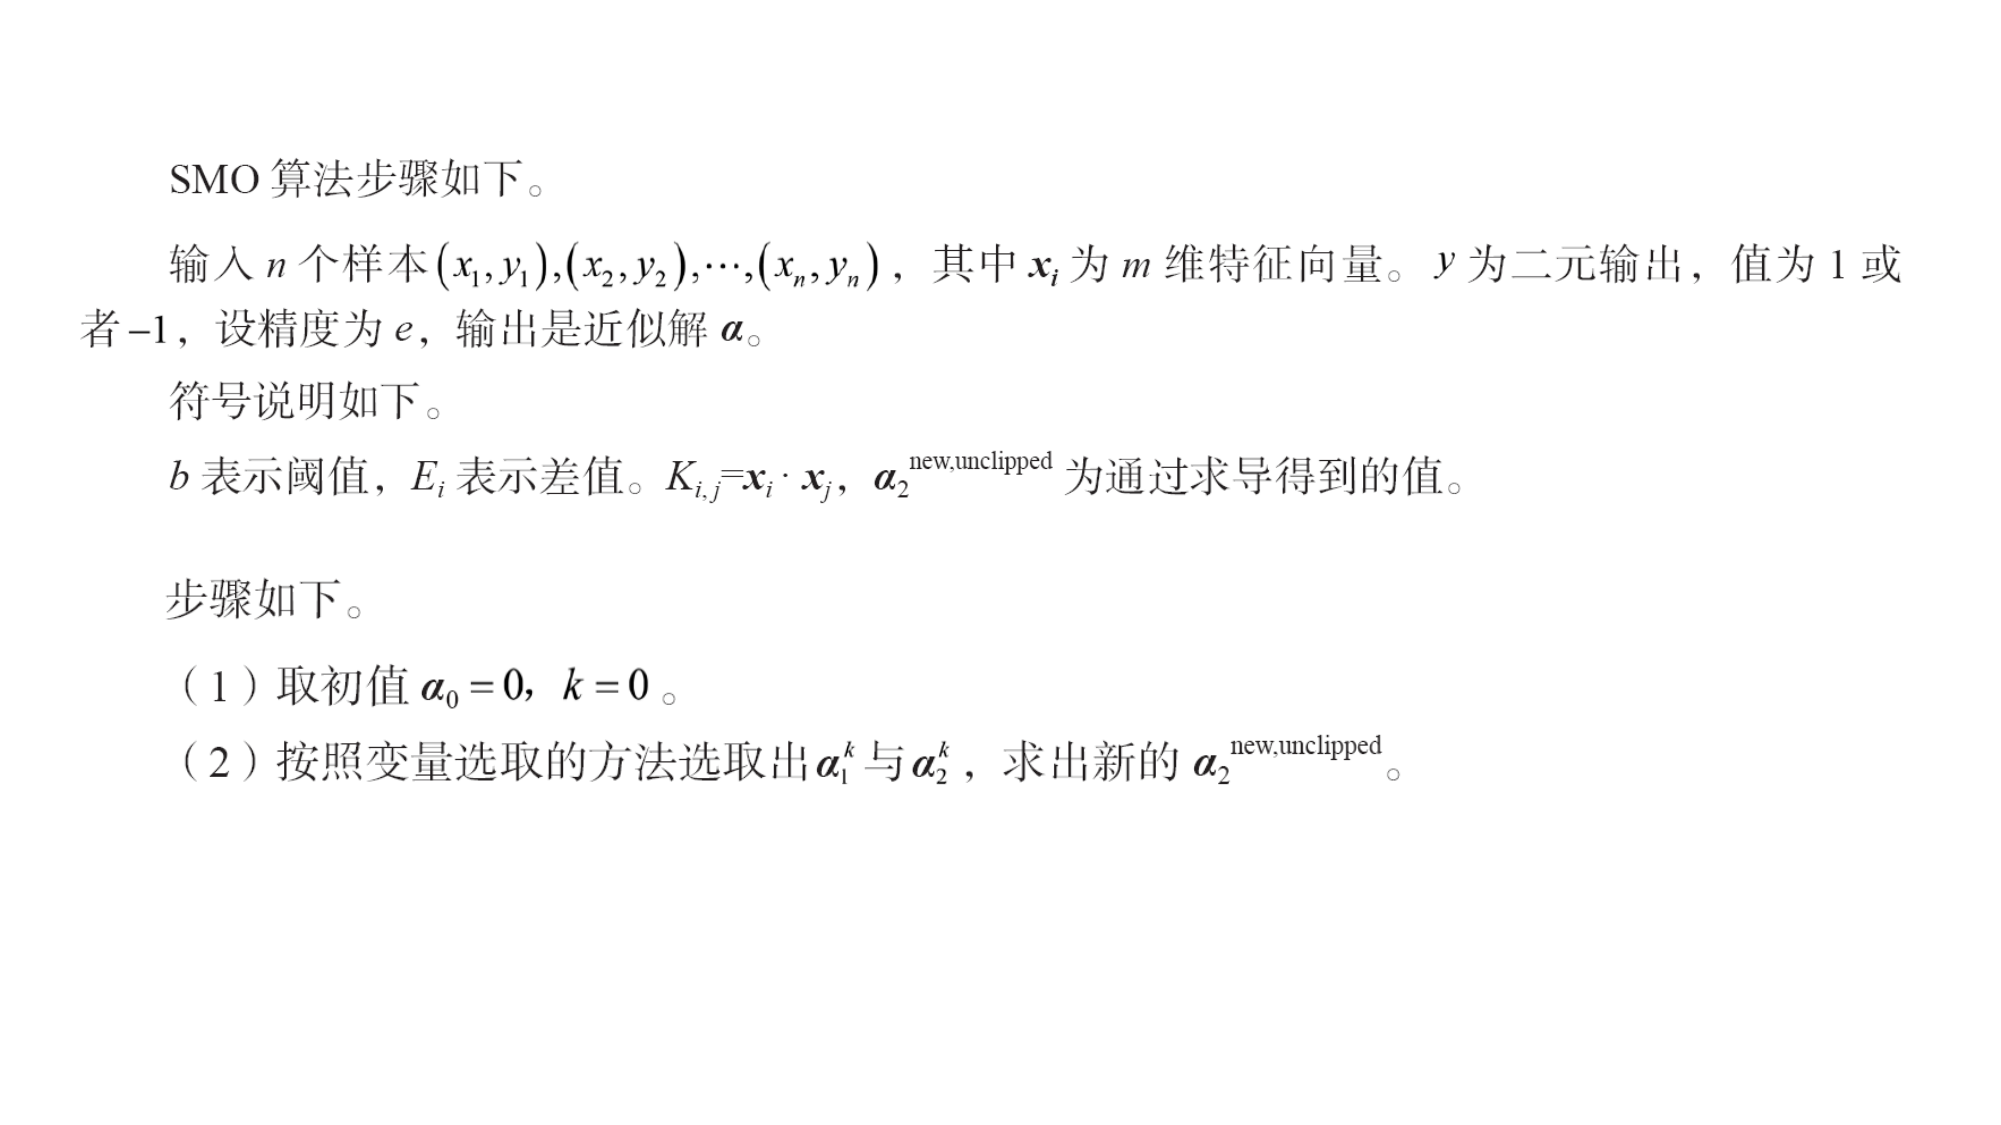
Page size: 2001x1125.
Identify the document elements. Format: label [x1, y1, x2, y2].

picture [107, 562, 1957, 807]
picture [0, 141, 2000, 527]
